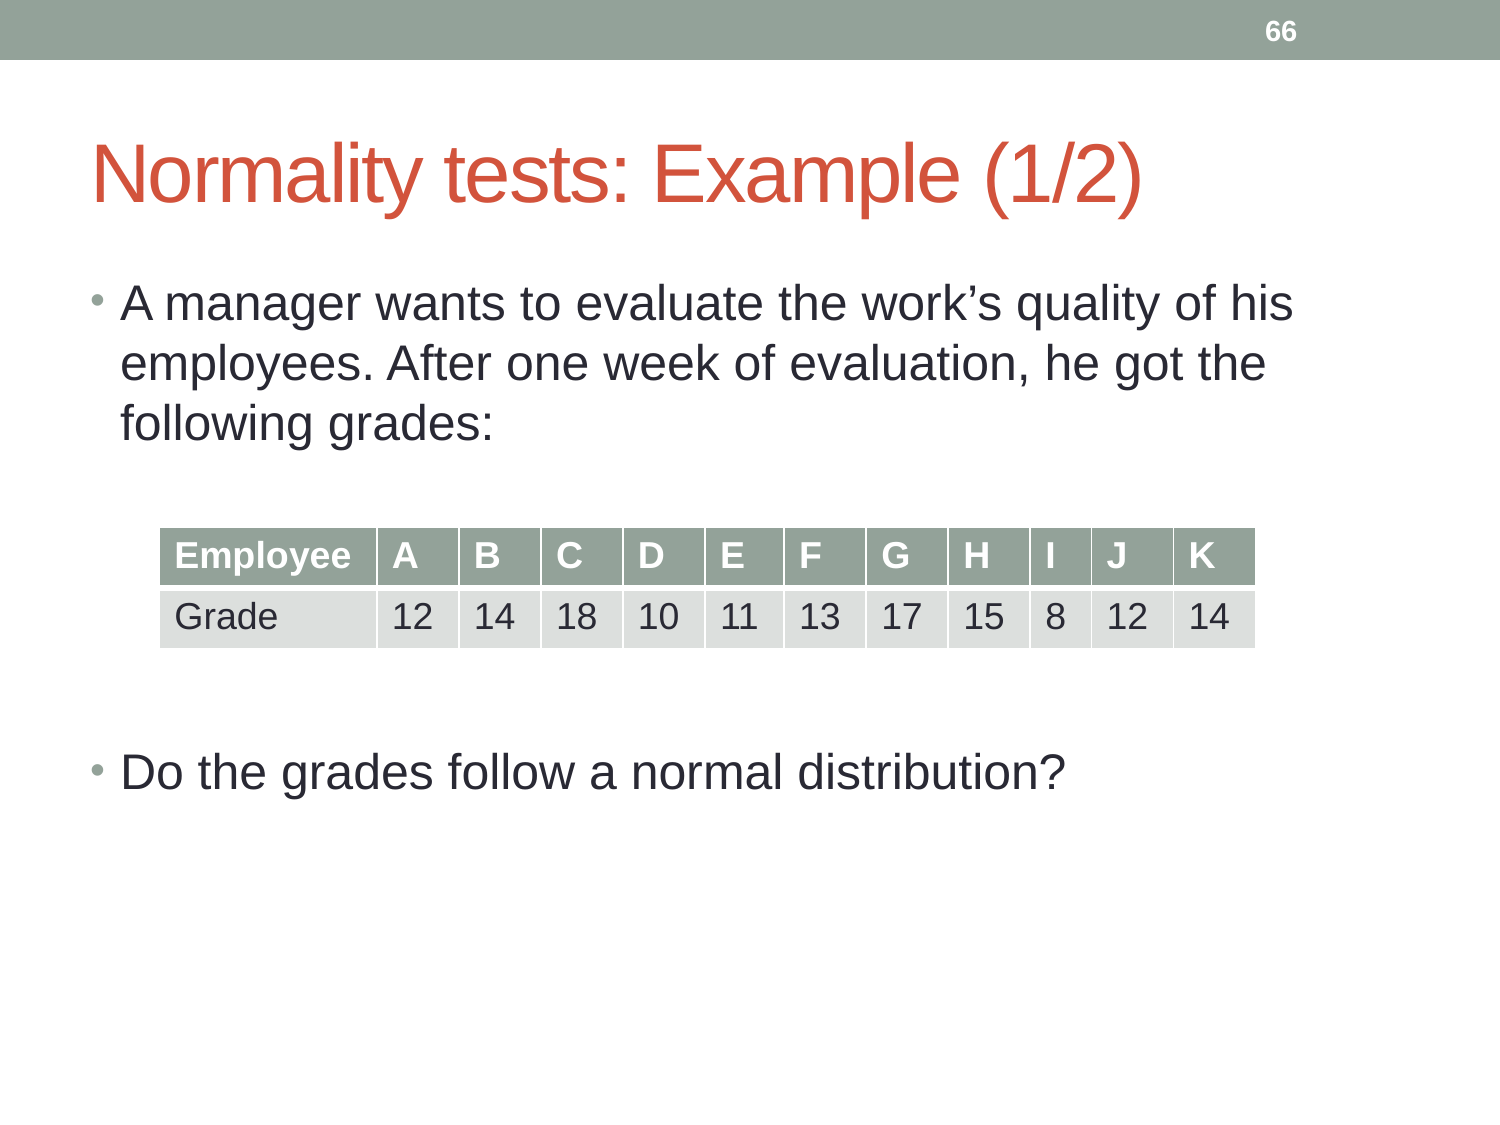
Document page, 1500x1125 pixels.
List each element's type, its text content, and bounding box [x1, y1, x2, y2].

table_header J [1092, 528, 1173, 585]
table_header E [706, 528, 783, 585]
table_cell 17 [867, 591, 947, 648]
table_cell 14 [1174, 591, 1255, 648]
table_cell 8 [1031, 591, 1091, 648]
table_cell 12 [1092, 591, 1173, 648]
table_cell 10 [624, 591, 704, 648]
table_header G [867, 528, 947, 585]
table_cell Grade [160, 591, 376, 648]
table_cell 11 [706, 591, 783, 648]
table_header F [785, 528, 865, 585]
table_header I [1031, 528, 1091, 585]
table_cell 14 [460, 591, 540, 648]
table_cell 18 [542, 591, 622, 648]
list A manager wants to evaluate the work’s quality of his employees. After one week of evaluation, he got the following grades: Do the grades follow a normal distribution? [75, 262, 1425, 1063]
table_header Employee [160, 528, 376, 585]
table_header K [1174, 528, 1255, 585]
table_header C [542, 528, 622, 585]
table_cell 15 [949, 591, 1029, 648]
title Normality tests: Example (1/2) [75, 87, 1425, 250]
table_header D [624, 528, 704, 585]
table_cell 12 [378, 591, 458, 648]
table_header B [460, 528, 540, 585]
table_header A [378, 528, 458, 585]
table_header H [949, 528, 1029, 585]
table_cell 13 [785, 591, 865, 648]
slide_number 66 [1250, 3, 1425, 57]
